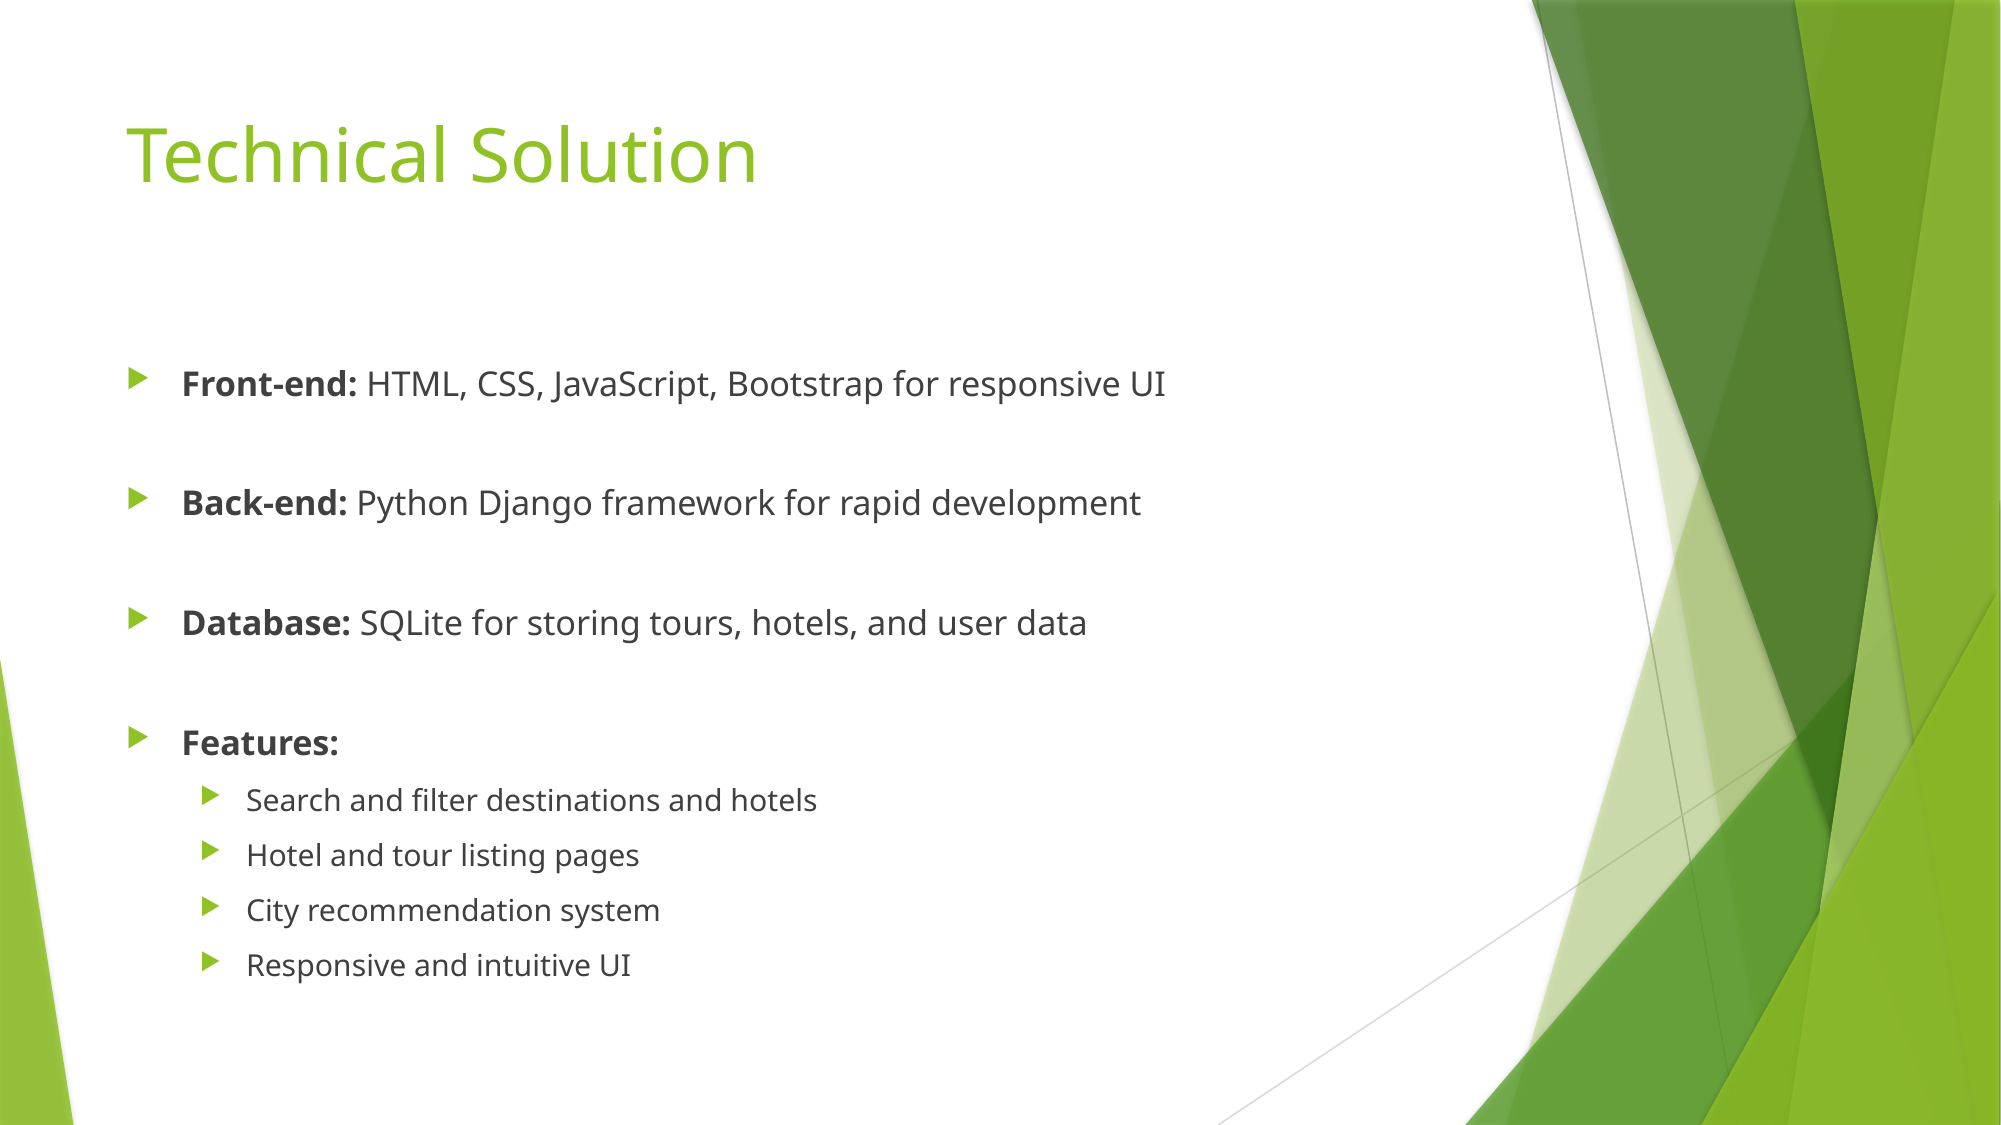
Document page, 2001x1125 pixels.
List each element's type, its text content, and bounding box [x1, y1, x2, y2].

title Technical Solution [111, 99, 1522, 317]
list Front-end: HTML, CSS, JavaScript, Bootstrap for responsive UI Back-end: Python Django framework for rapid development Database: SQLite for storing tours, hotels, and user data Features: Search and filter destinations and hotels Hotel and tour listing pages City recommendation system Responsive and intuitive UI [111, 354, 1522, 992]
